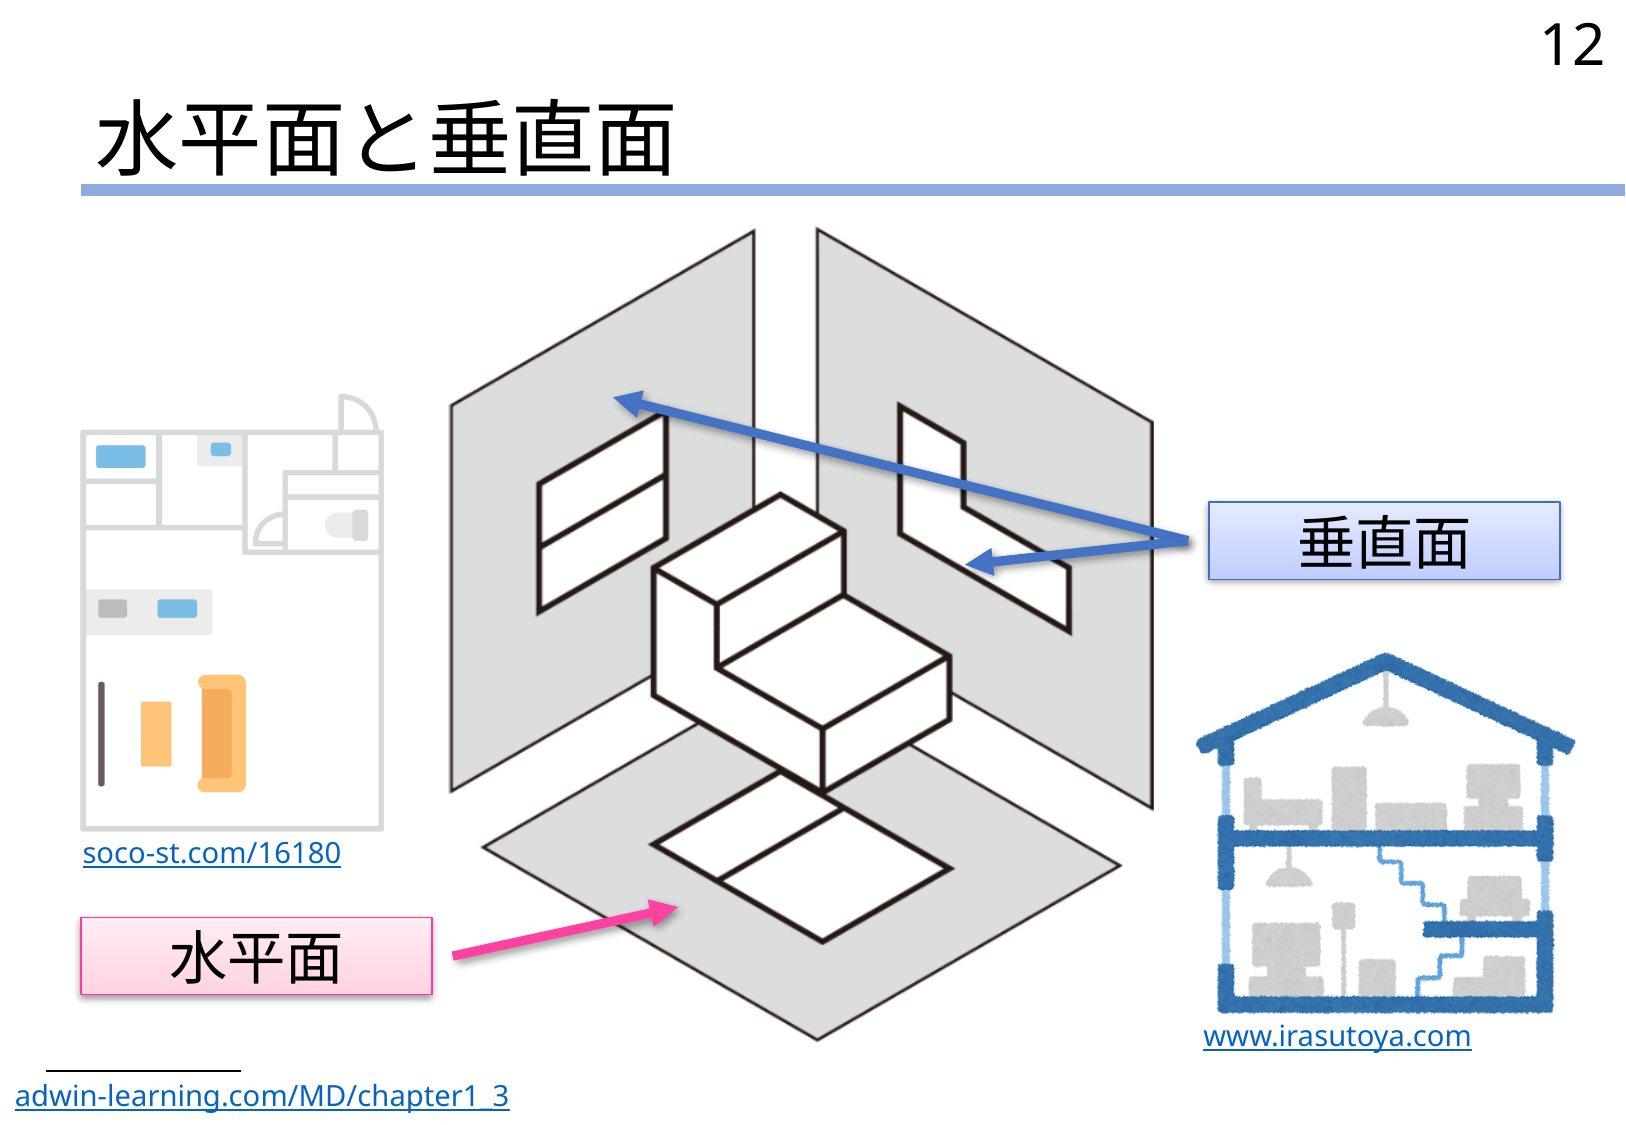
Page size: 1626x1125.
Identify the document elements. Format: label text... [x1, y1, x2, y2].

text_box 水平面 [80, 917, 426, 995]
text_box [964, 540, 1189, 566]
text_box 垂直面 [1208, 501, 1561, 580]
list adwin-learning.com/MD/chapter1_3 [0, 1074, 1622, 1125]
slide_number 12 [1450, 0, 1622, 100]
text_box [67, 393, 483, 882]
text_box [612, 397, 1189, 541]
title 水平面と垂直面 [80, 60, 1625, 194]
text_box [452, 906, 679, 957]
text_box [1185, 640, 1622, 1065]
picture [432, 218, 1169, 1050]
